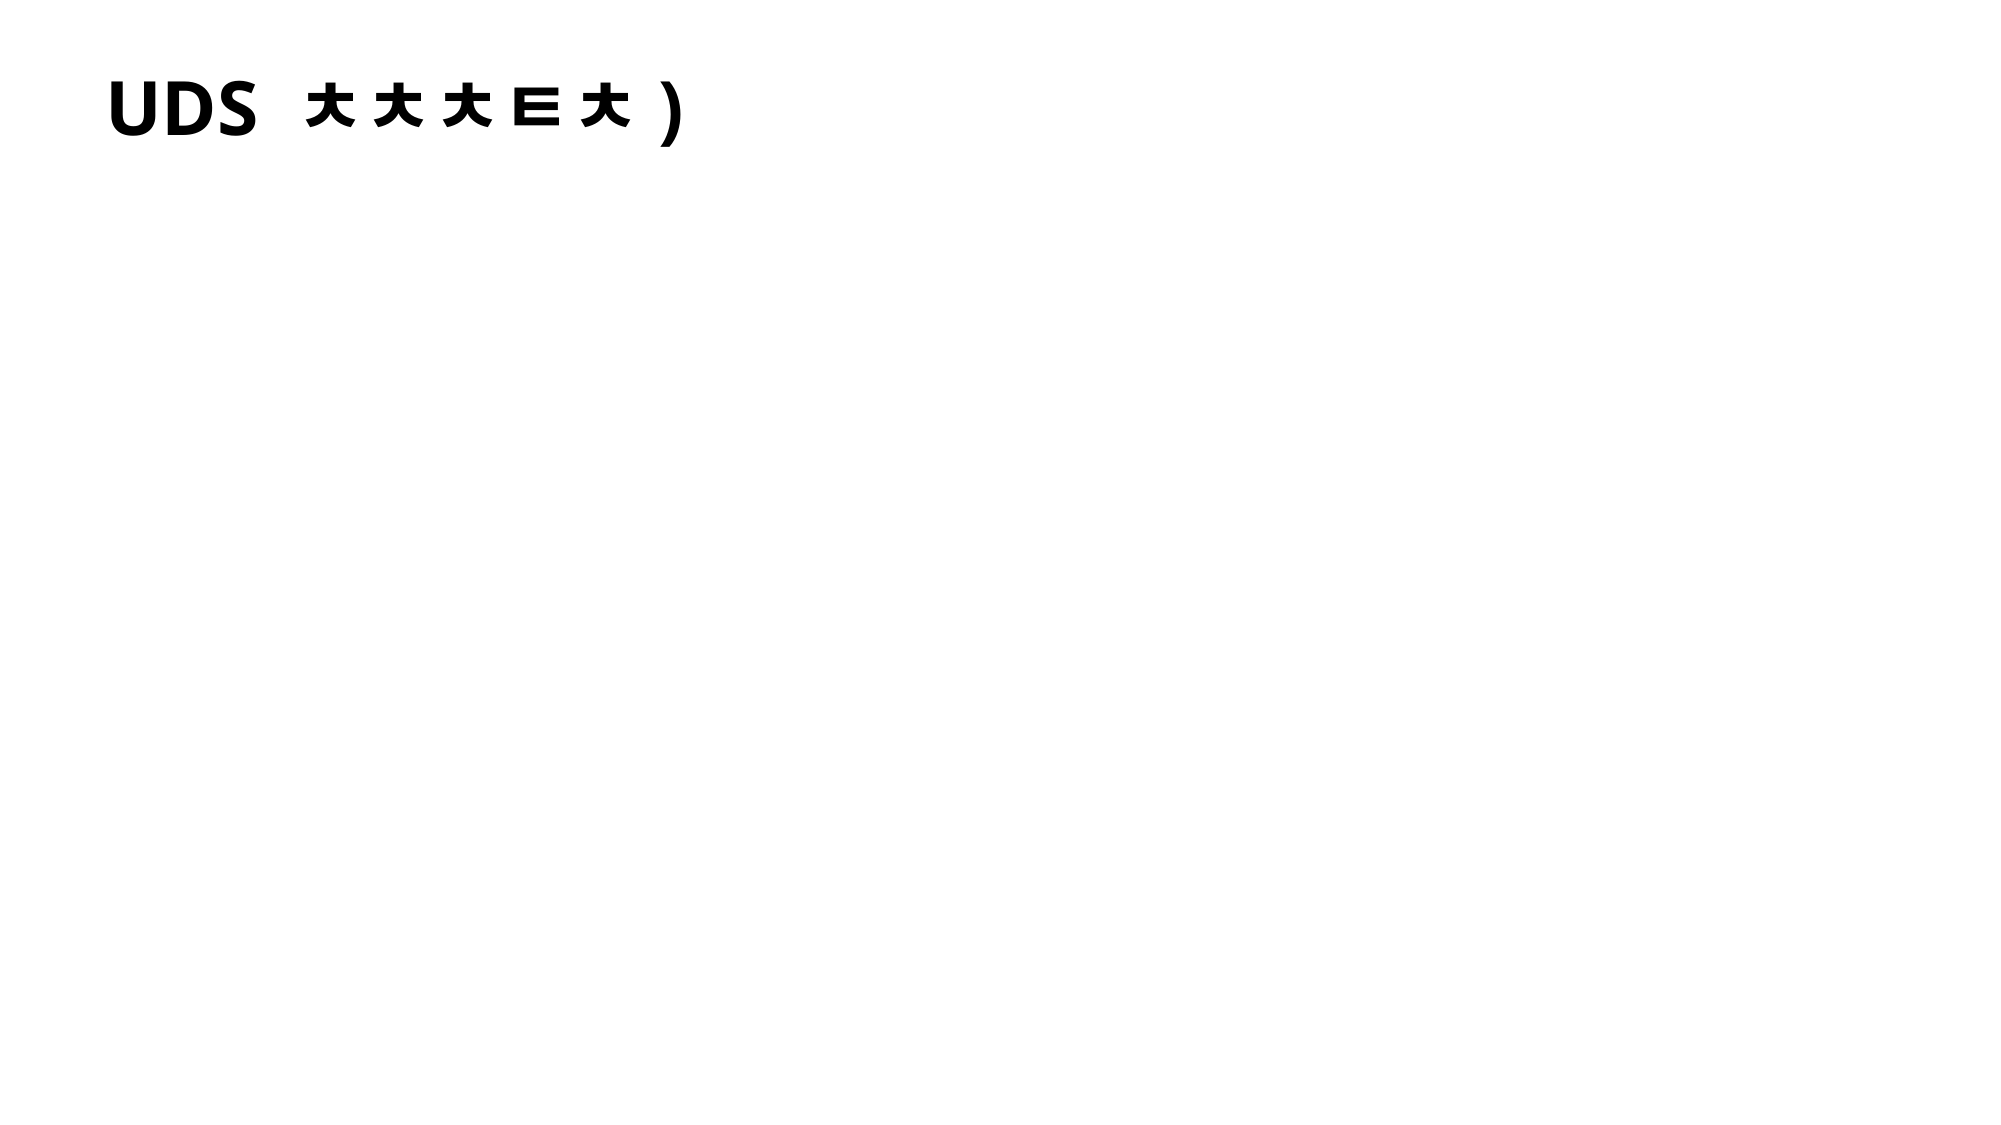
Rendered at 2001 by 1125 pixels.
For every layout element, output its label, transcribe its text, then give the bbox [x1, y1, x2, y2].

text_box UDS ㅊㅊㅊㅌㅊ) [90, 52, 1942, 158]
